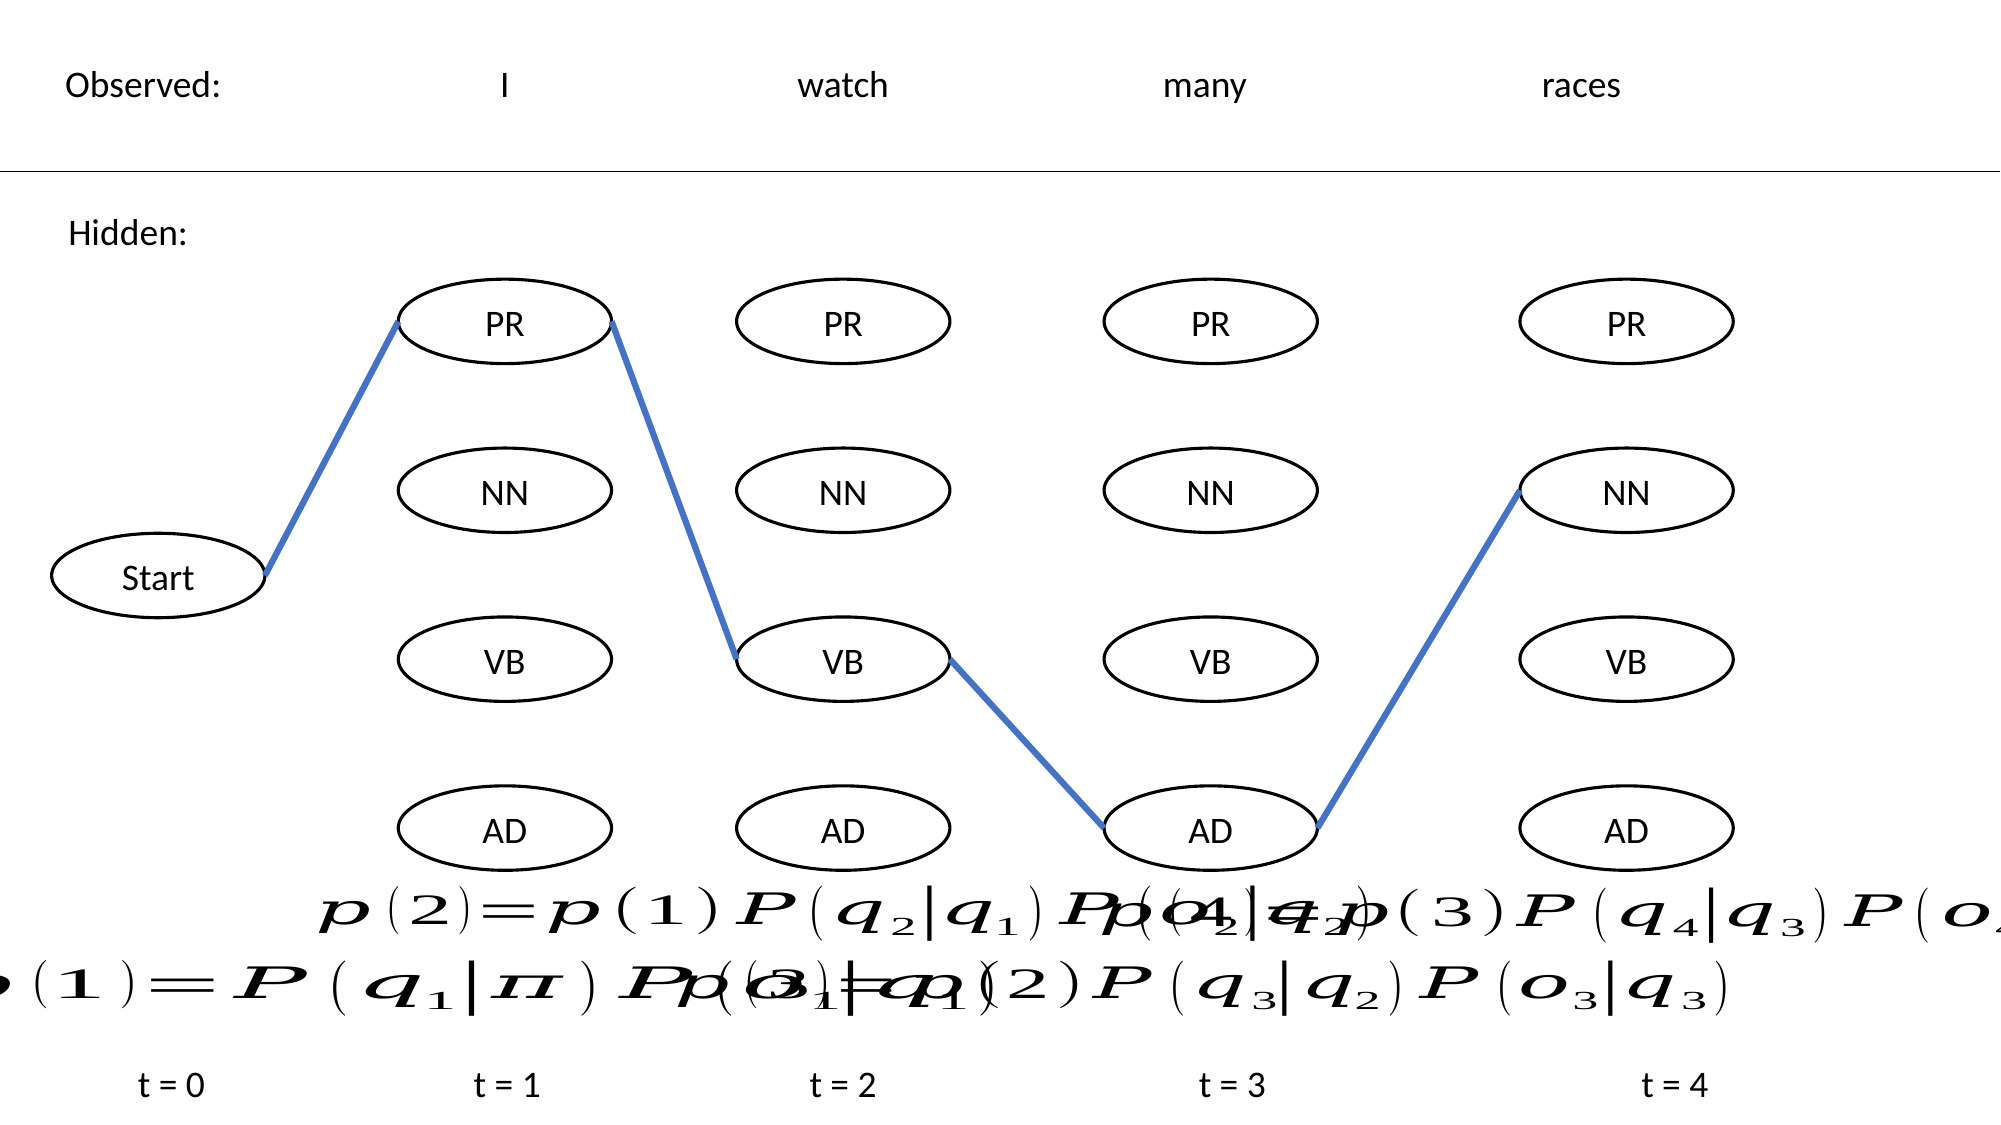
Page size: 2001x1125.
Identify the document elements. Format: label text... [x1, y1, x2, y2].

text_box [1317, 490, 1520, 829]
text_box NN [399, 447, 611, 534]
text_box VB [1520, 615, 1735, 703]
text_box NN [1519, 447, 1735, 534]
text_box PR [397, 278, 613, 365]
text_box t = 1 [400, 1052, 614, 1112]
text_box t = 4 [1568, 1052, 1782, 1112]
text_box t = 3 [1125, 1052, 1340, 1112]
text_box AD [1518, 784, 1735, 872]
text_box NN [1103, 447, 1319, 534]
text_box PR [1103, 278, 1319, 365]
text_box PR [1518, 278, 1735, 365]
text_box VB [735, 615, 951, 703]
text_box AD [1103, 784, 1319, 872]
text_box PR [735, 278, 951, 365]
text_box t = 2 [736, 1052, 950, 1112]
text_box Start [50, 532, 266, 619]
text_box VB [1103, 615, 1317, 703]
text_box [264, 321, 399, 576]
text_box I [398, 52, 612, 113]
text_box AD [397, 784, 613, 872]
text_box watch [736, 52, 950, 113]
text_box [949, 659, 1105, 829]
text_box races [1474, 52, 1689, 113]
text_box VB [397, 615, 613, 703]
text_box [611, 321, 737, 660]
text_box t = 0 [64, 1052, 279, 1112]
text_box many [1098, 52, 1312, 113]
text_box Hidden: [21, 200, 235, 260]
text_box AD [735, 784, 951, 872]
text_box Observed: [36, 52, 250, 113]
text_box NN [737, 447, 951, 534]
